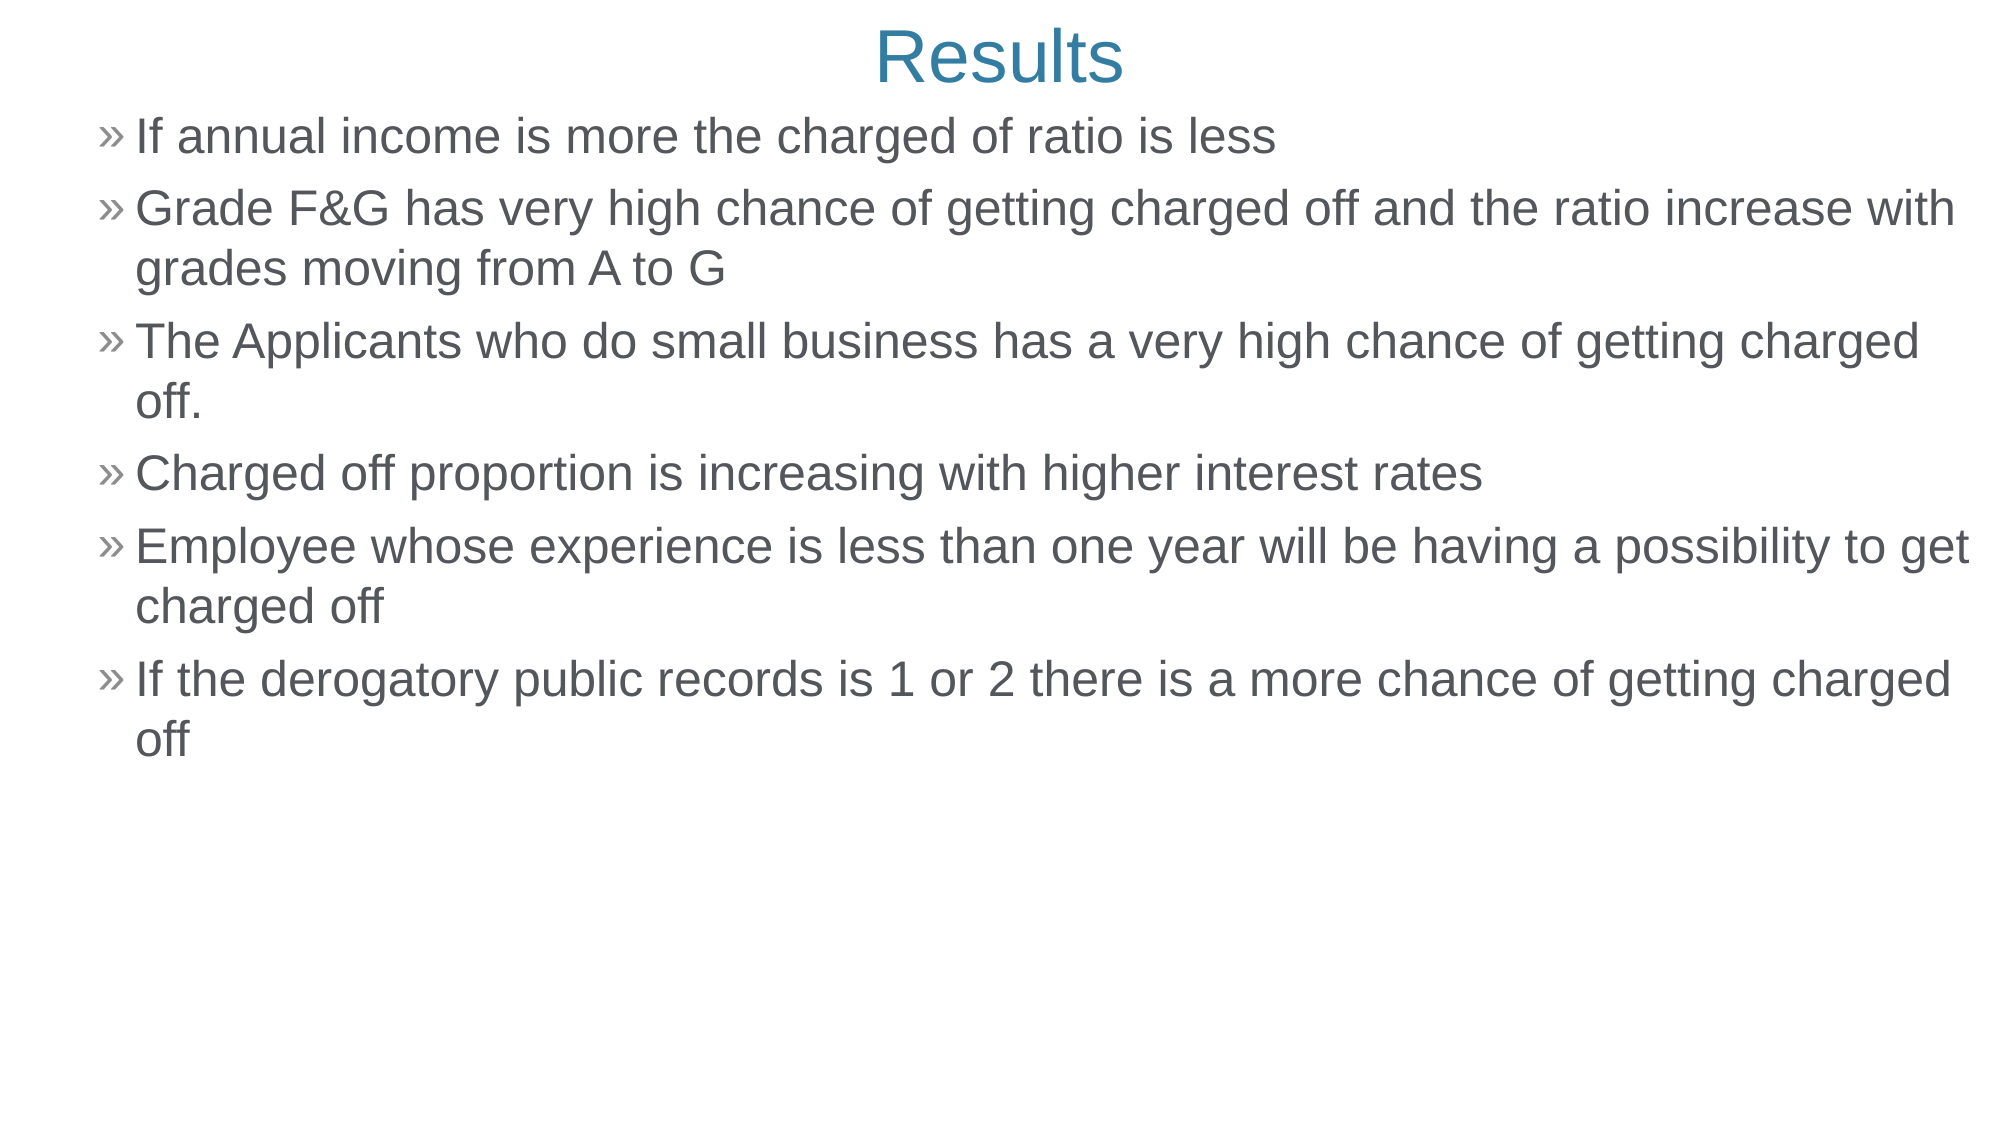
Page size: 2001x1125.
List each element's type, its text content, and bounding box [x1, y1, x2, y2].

text_box If annual income is more the charged of ratio is less Grade F&G has very high chance of getting charged off and the ratio increase with grades moving from A to G The Applicants who do small business has a very high chance of getting charged off. Charged off proportion is increasing with higher interest rates Employee whose experience is less than one year will be having a possibility to get charged off If the derogatory public records is 1 or 2 there is a more chance of getting charged off [44, 95, 2000, 1125]
text_box Results [44, 0, 1955, 96]
